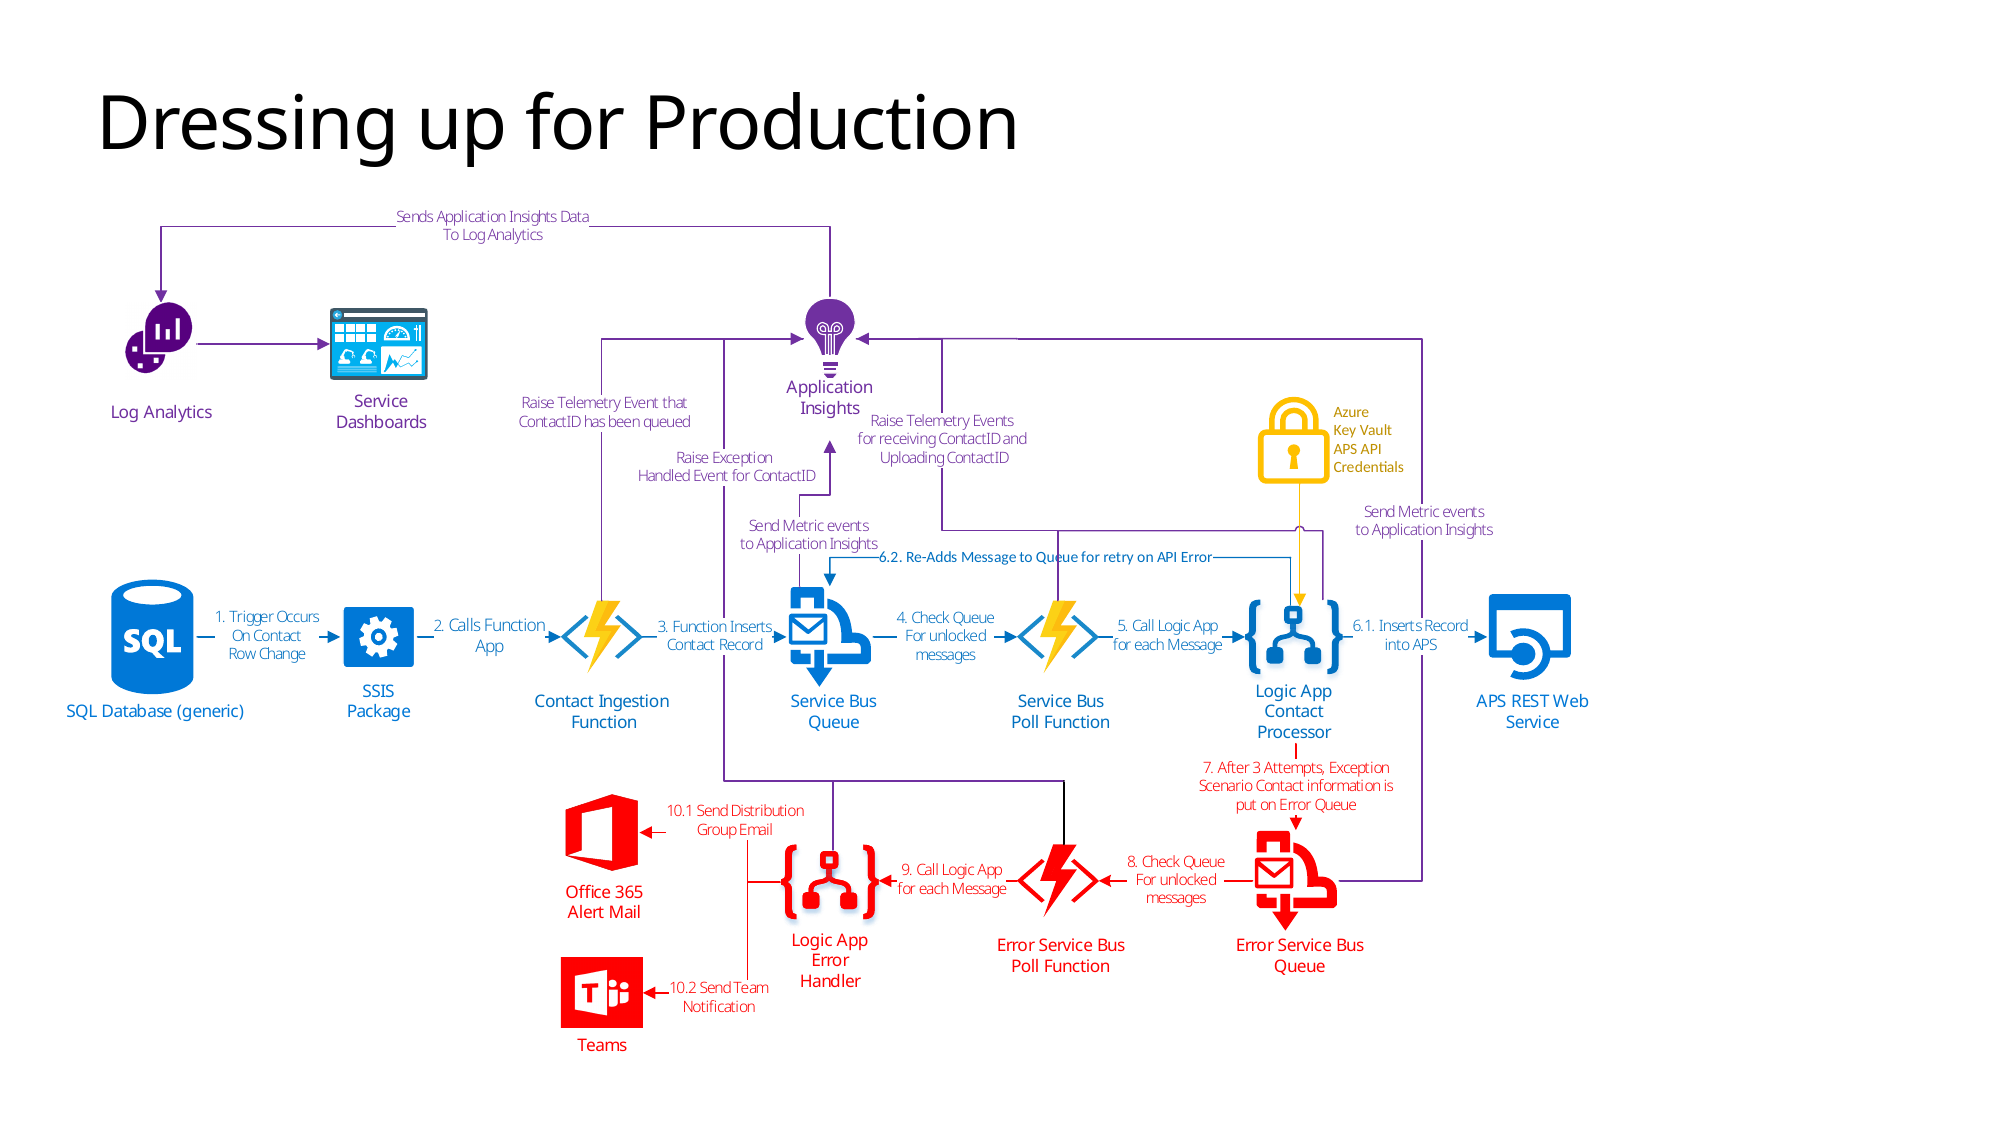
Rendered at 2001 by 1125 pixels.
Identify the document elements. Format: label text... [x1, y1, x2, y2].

title Dressing up for Production [96, 75, 1904, 166]
picture [55, 201, 1599, 1066]
